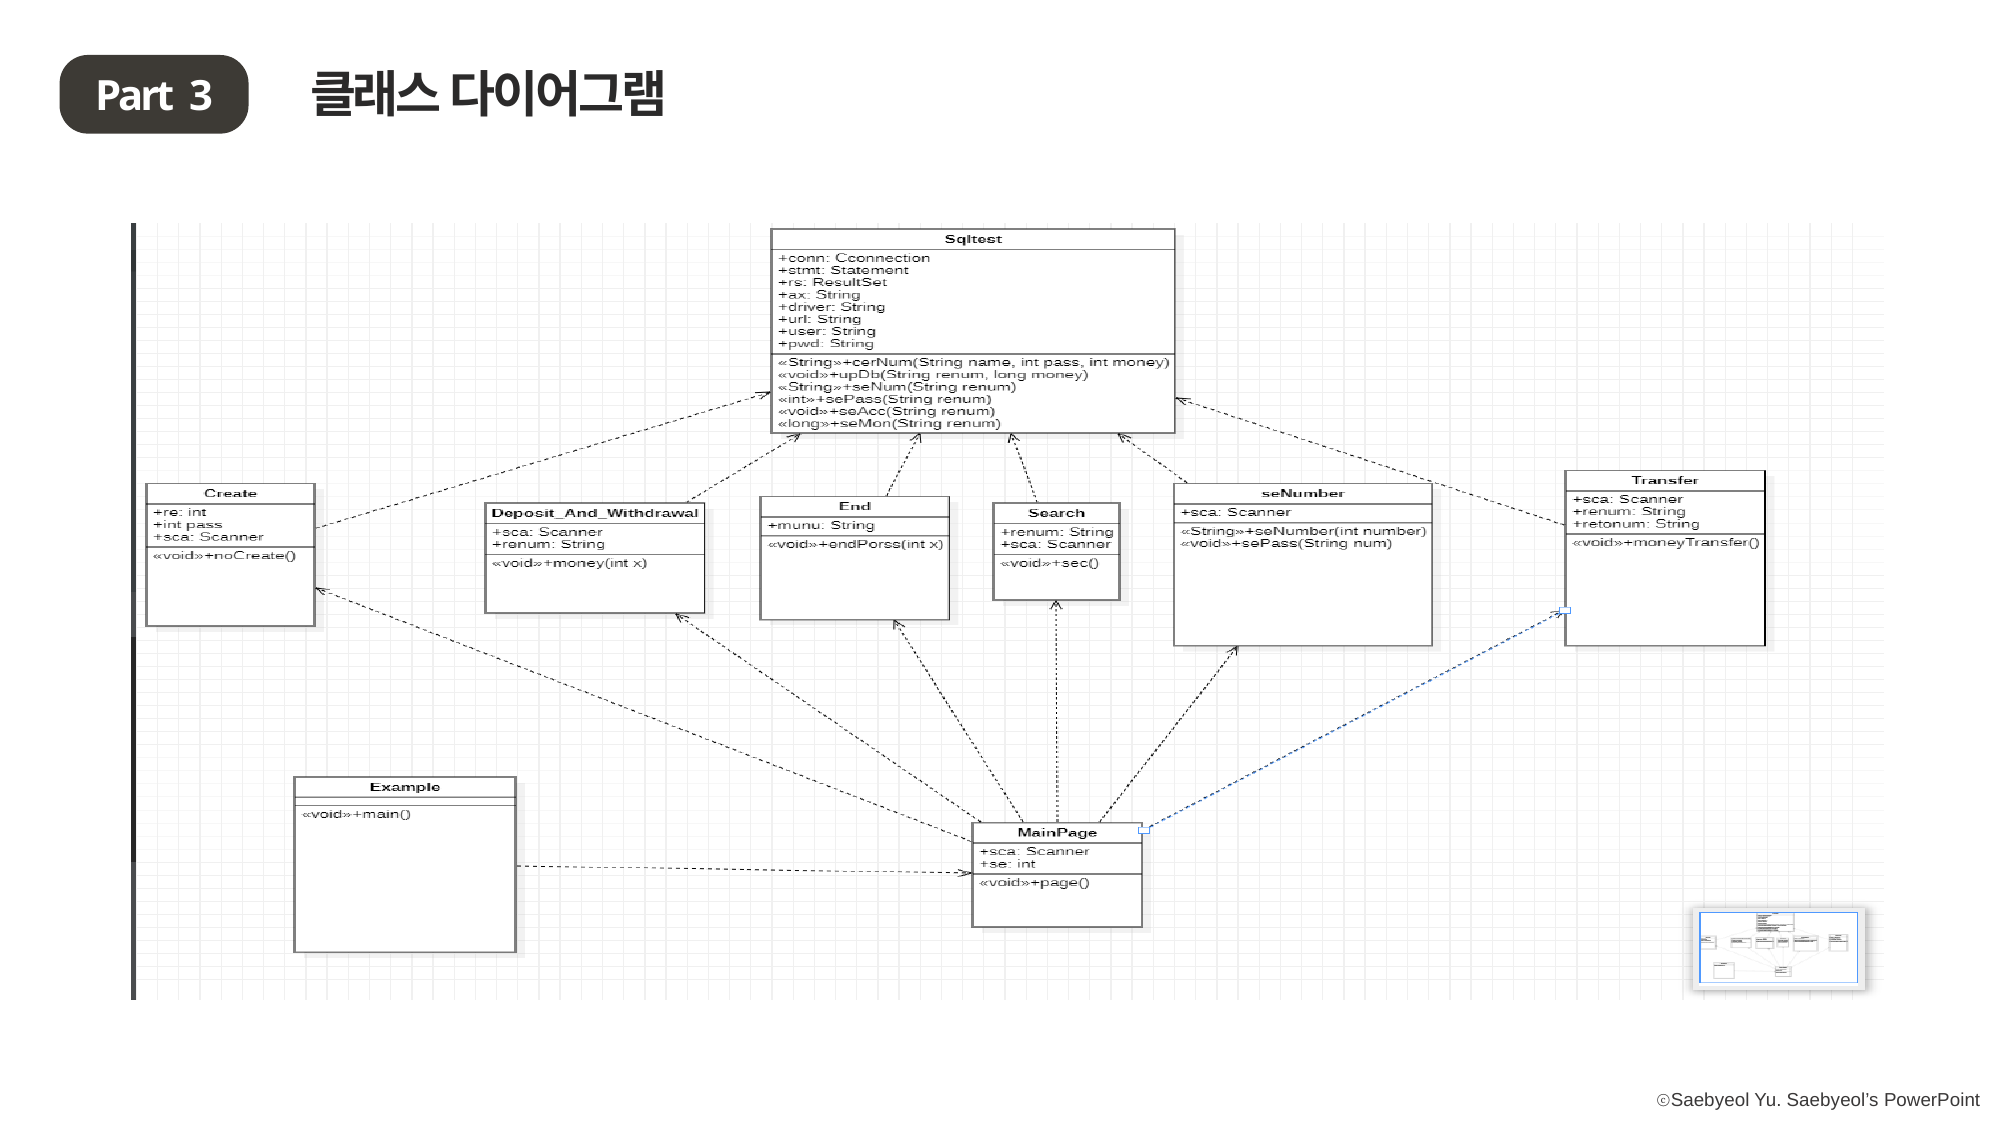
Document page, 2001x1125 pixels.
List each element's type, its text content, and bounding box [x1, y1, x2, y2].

text_box 클래스 다이어그램 [295, 54, 683, 130]
picture [131, 223, 1884, 1000]
text_box Part 3 [80, 61, 228, 127]
text_box [58, 53, 250, 135]
